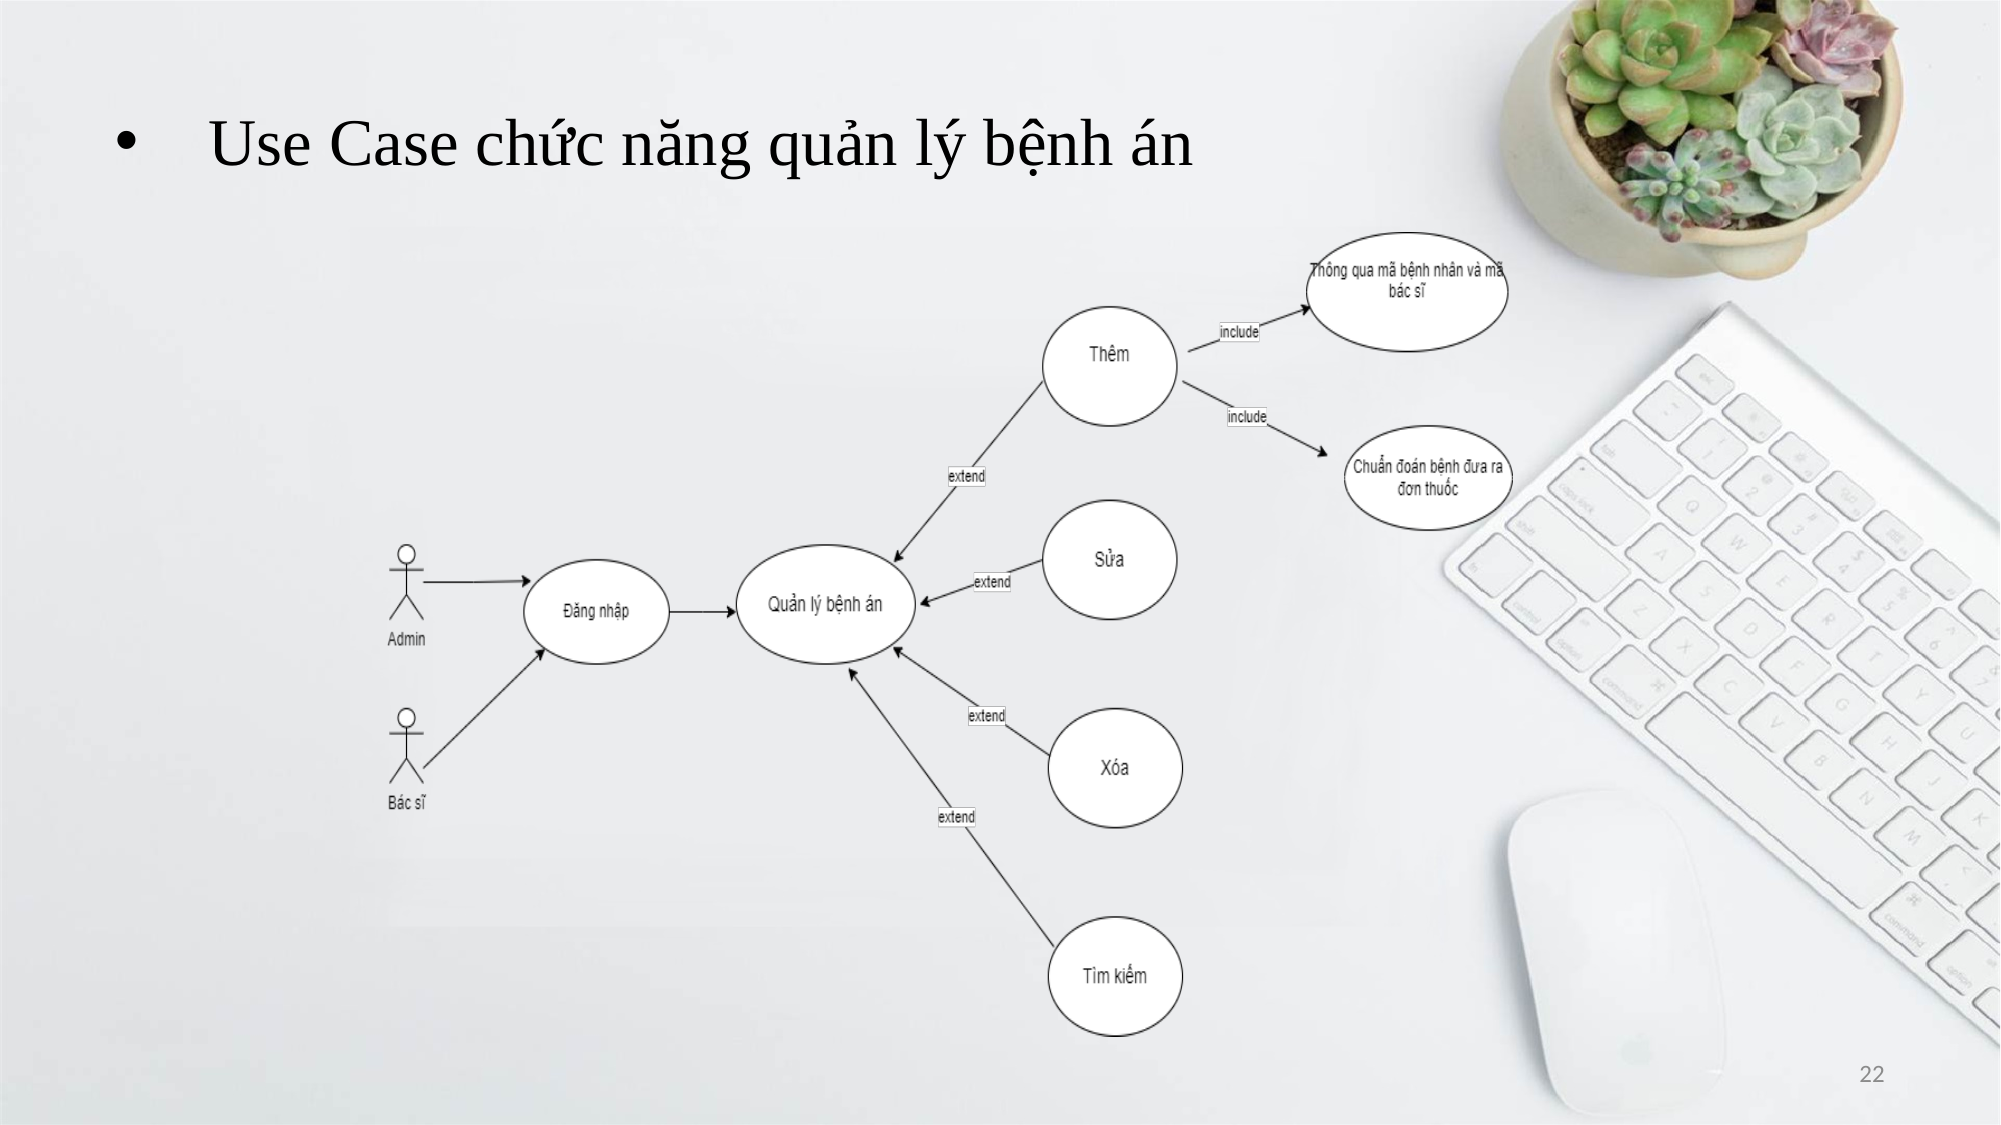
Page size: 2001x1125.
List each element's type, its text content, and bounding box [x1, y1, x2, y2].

title Use Case chức năng quản lý bệnh án [99, 45, 1900, 233]
slide_number 22 [1433, 1042, 1900, 1103]
picture [0, 0, 2001, 1125]
